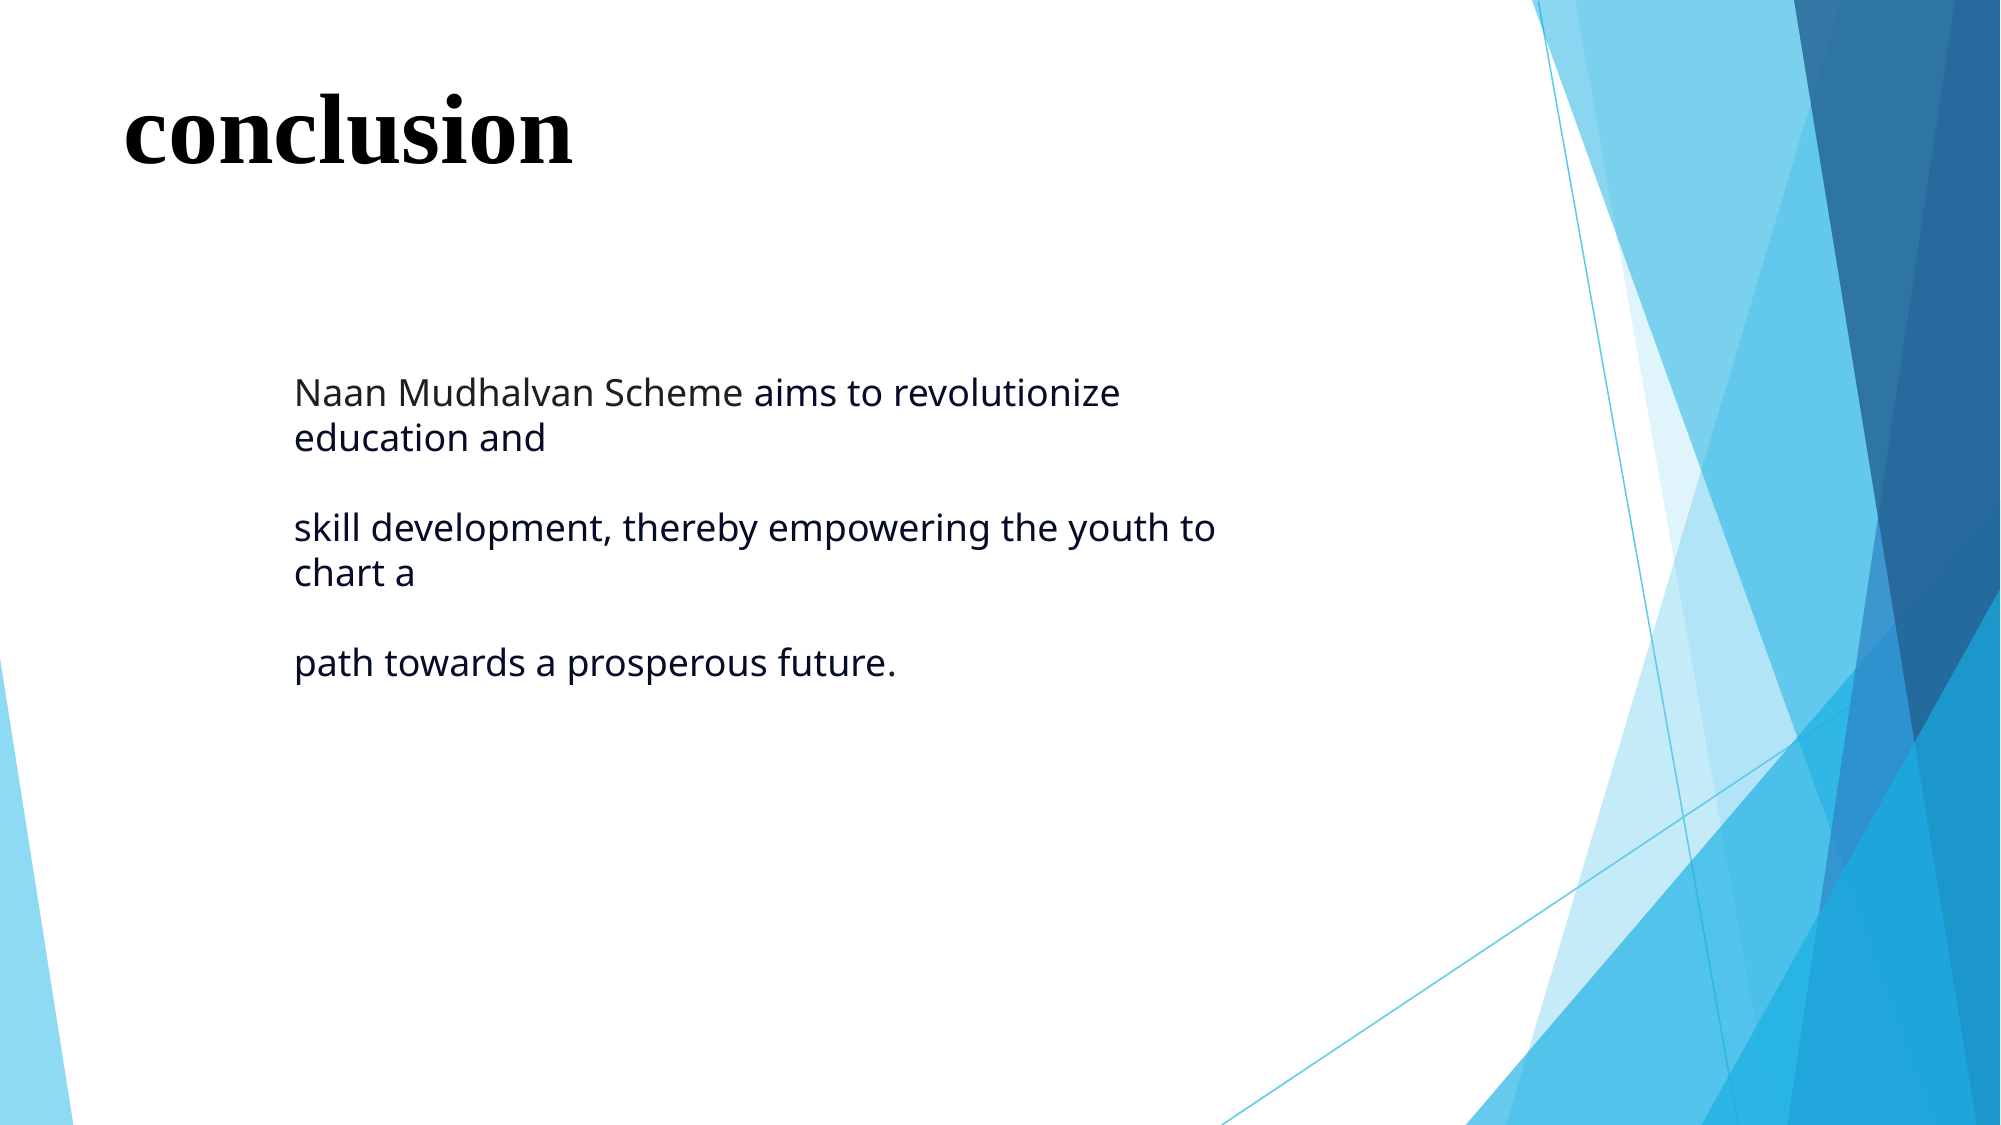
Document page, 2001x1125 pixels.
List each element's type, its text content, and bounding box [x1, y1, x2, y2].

text_box Naan Mudhalvan Scheme aims to revolutionize education and skill development, thereby empowering the youth to chart a path towards a prosperous future. [279, 361, 1282, 692]
title conclusion [123, 63, 1877, 188]
